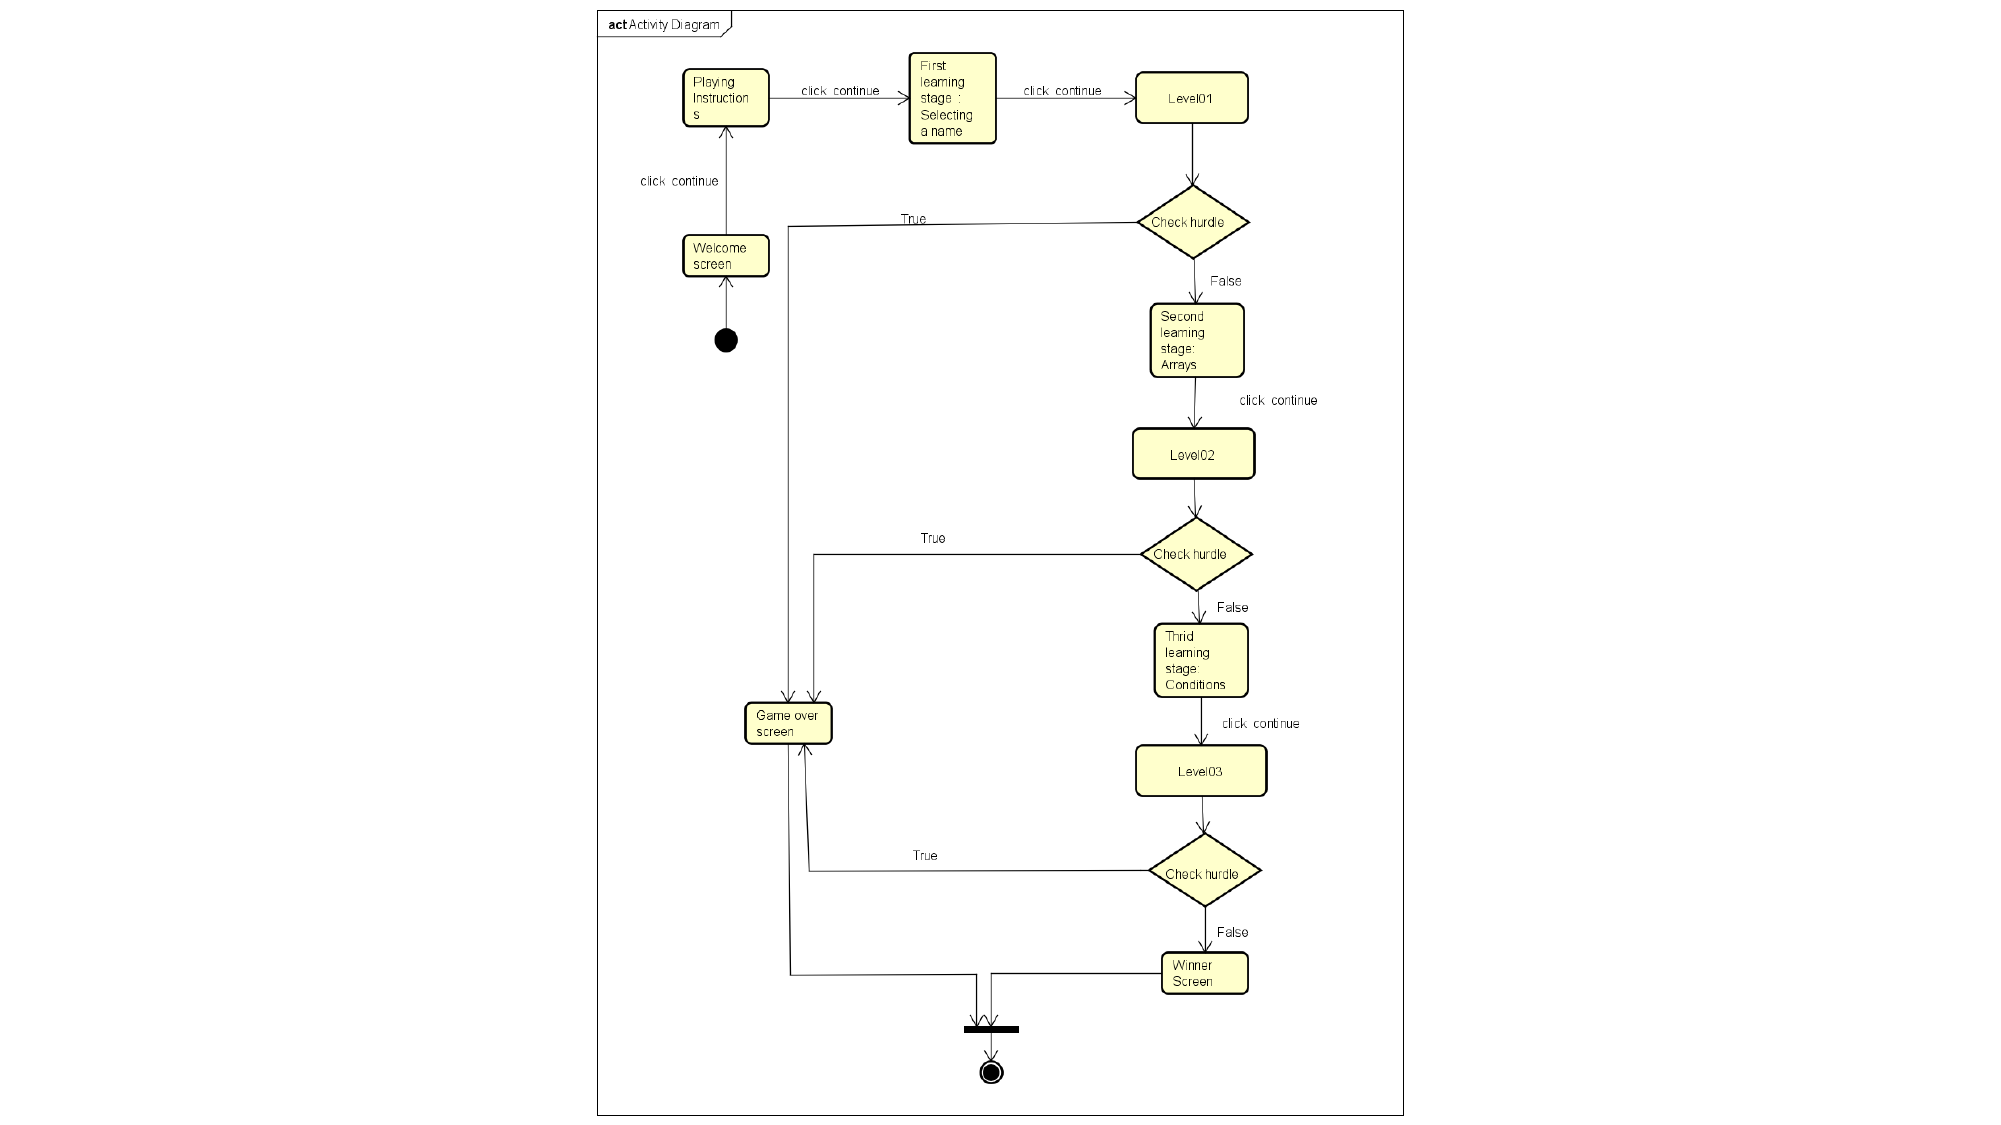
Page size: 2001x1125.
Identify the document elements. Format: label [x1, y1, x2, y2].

picture [585, 0, 1414, 1125]
